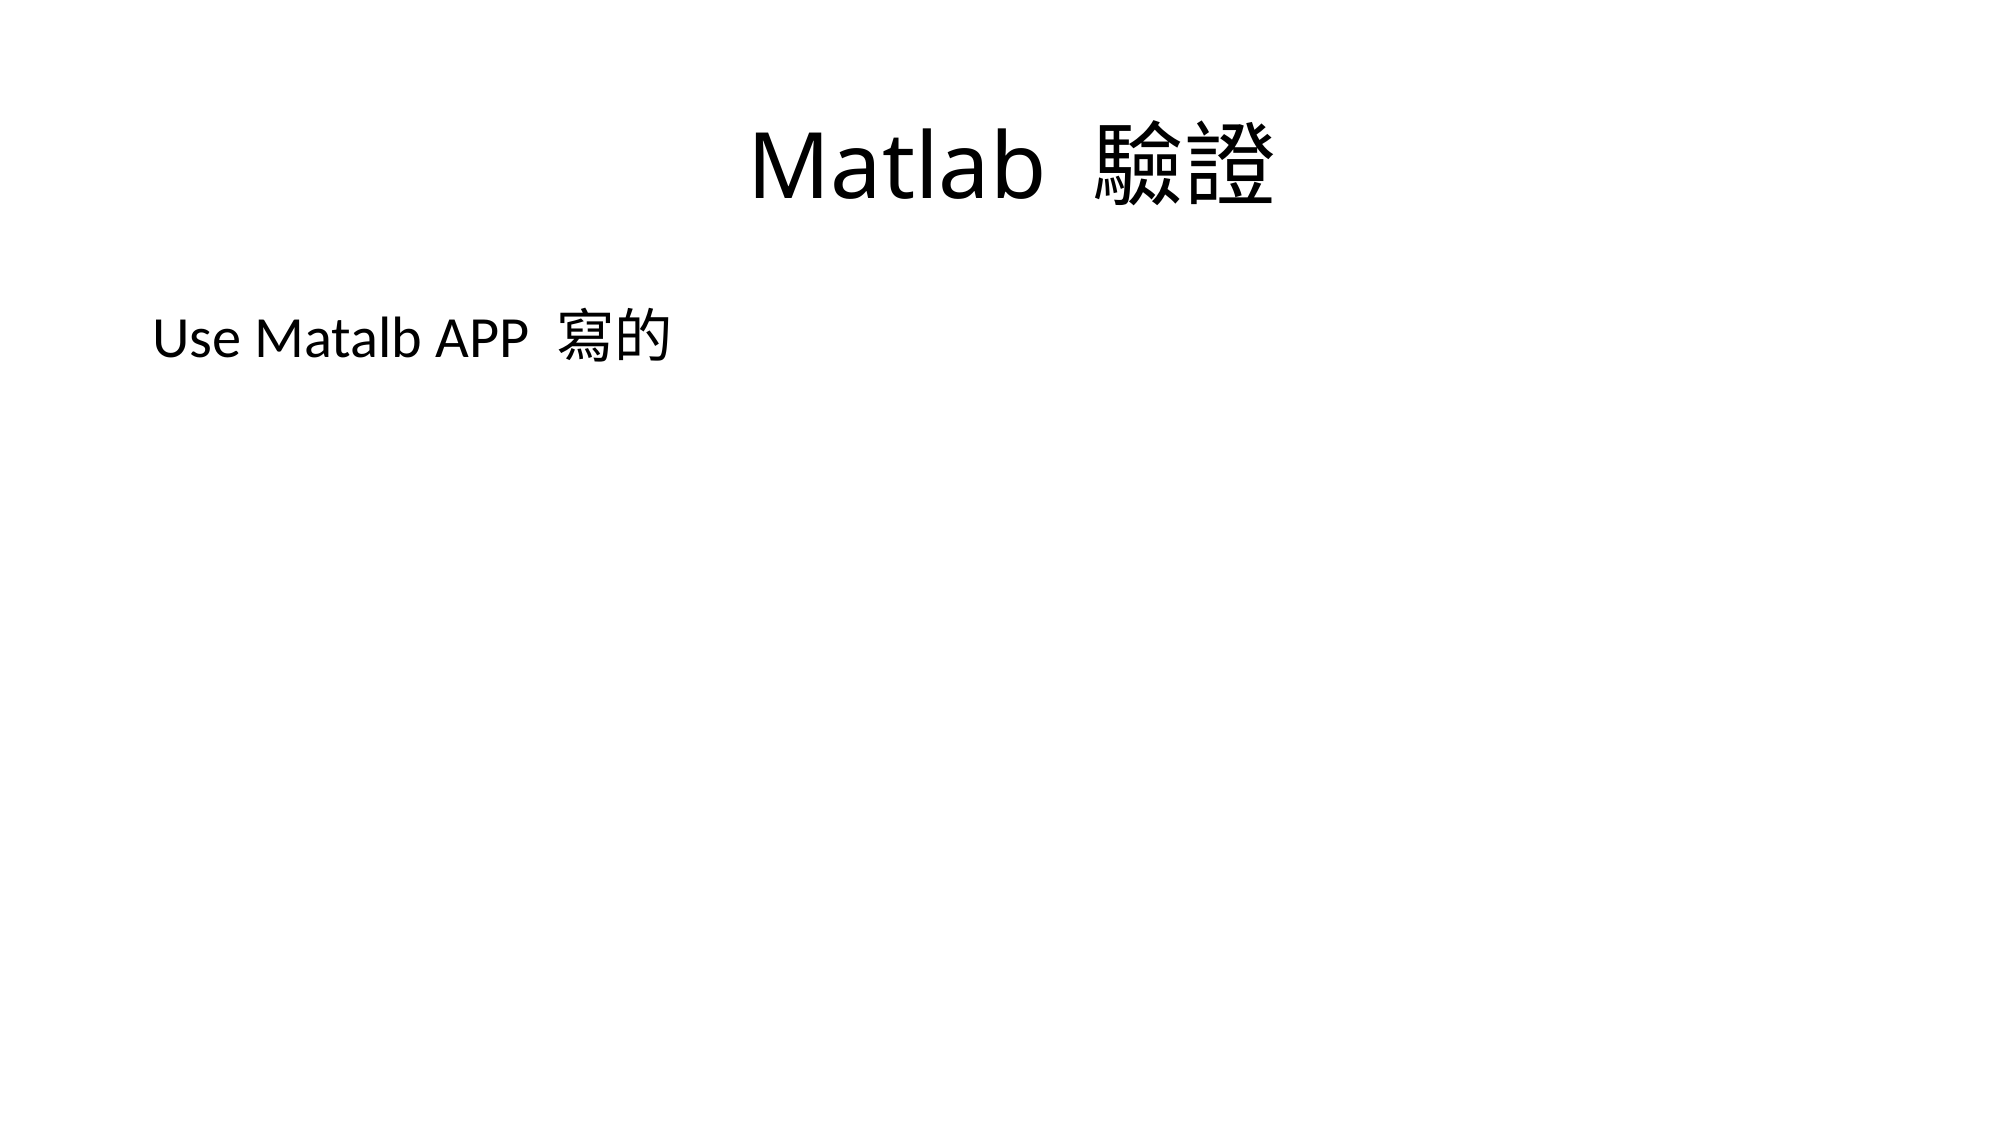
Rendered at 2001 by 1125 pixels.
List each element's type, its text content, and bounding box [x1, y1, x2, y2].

list Use Matalb APP 寫的 [137, 299, 1863, 1014]
title Matlab 驗證 [137, 59, 1863, 278]
